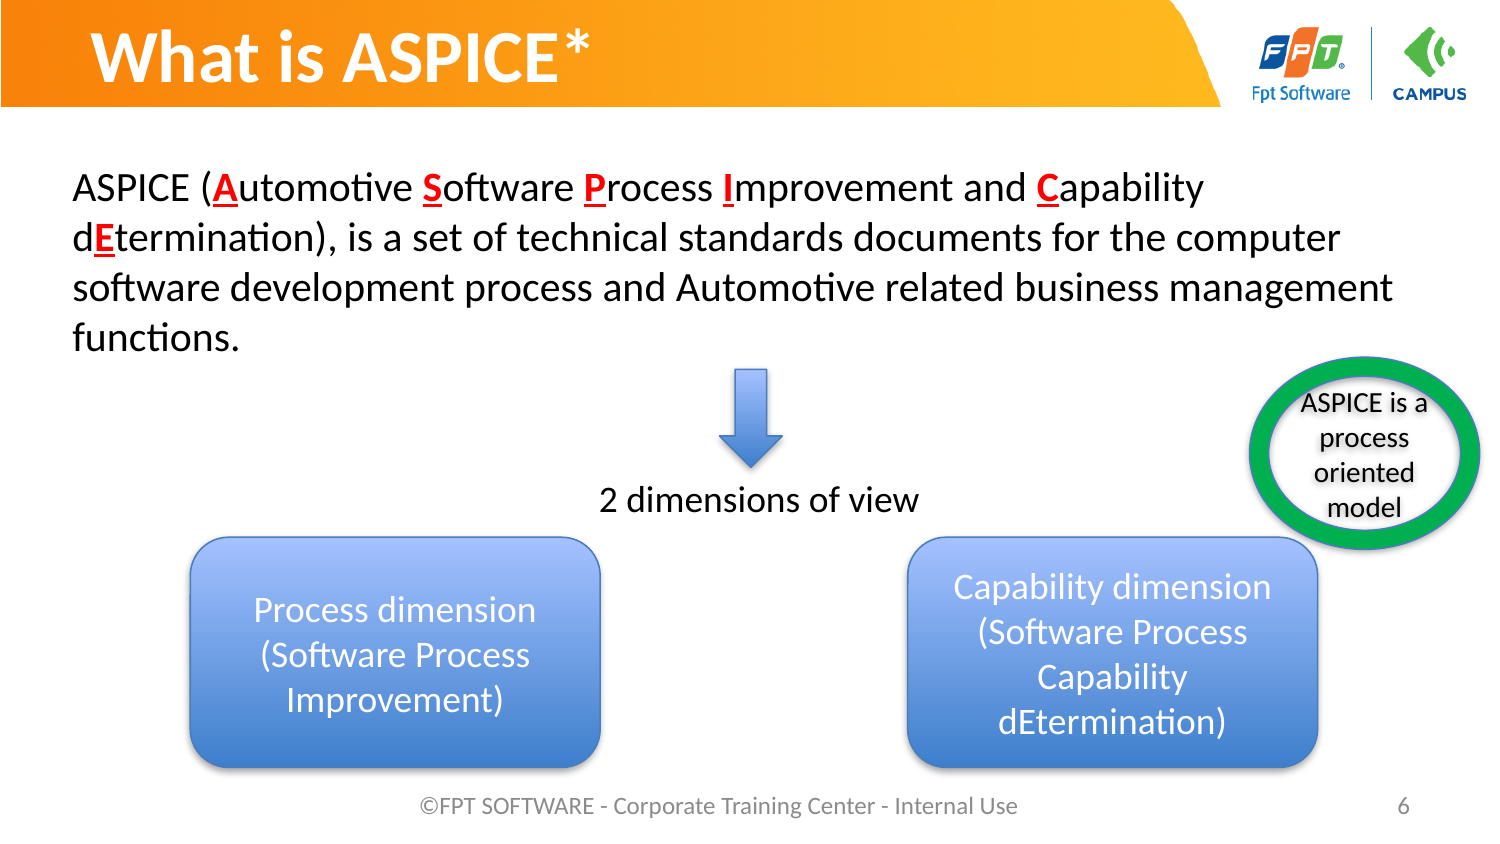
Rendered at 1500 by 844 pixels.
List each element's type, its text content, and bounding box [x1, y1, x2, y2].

text_box ASPICE (Automotive Software Process Improvement and Capability dEtermination), is a set of technical standards documents for the computer software development process and Automotive related business management functions. [57, 152, 1445, 367]
text_box 2 dimensions of view [573, 467, 946, 527]
picture [1, 0, 1499, 844]
text_box Process dimension (Software Process Improvement) [189, 536, 601, 769]
text_box ASPICE is a process oriented model [1248, 356, 1481, 551]
slide_number 6 [1074, 782, 1425, 827]
footer ©FPT SOFTWARE - Corporate Training Center - Internal Use [395, 782, 1043, 827]
title What is ASPICE* [75, 0, 1176, 106]
text_box Capability dimension (Software Process Capability dEtermination) [906, 536, 1319, 769]
text_box [718, 368, 783, 467]
